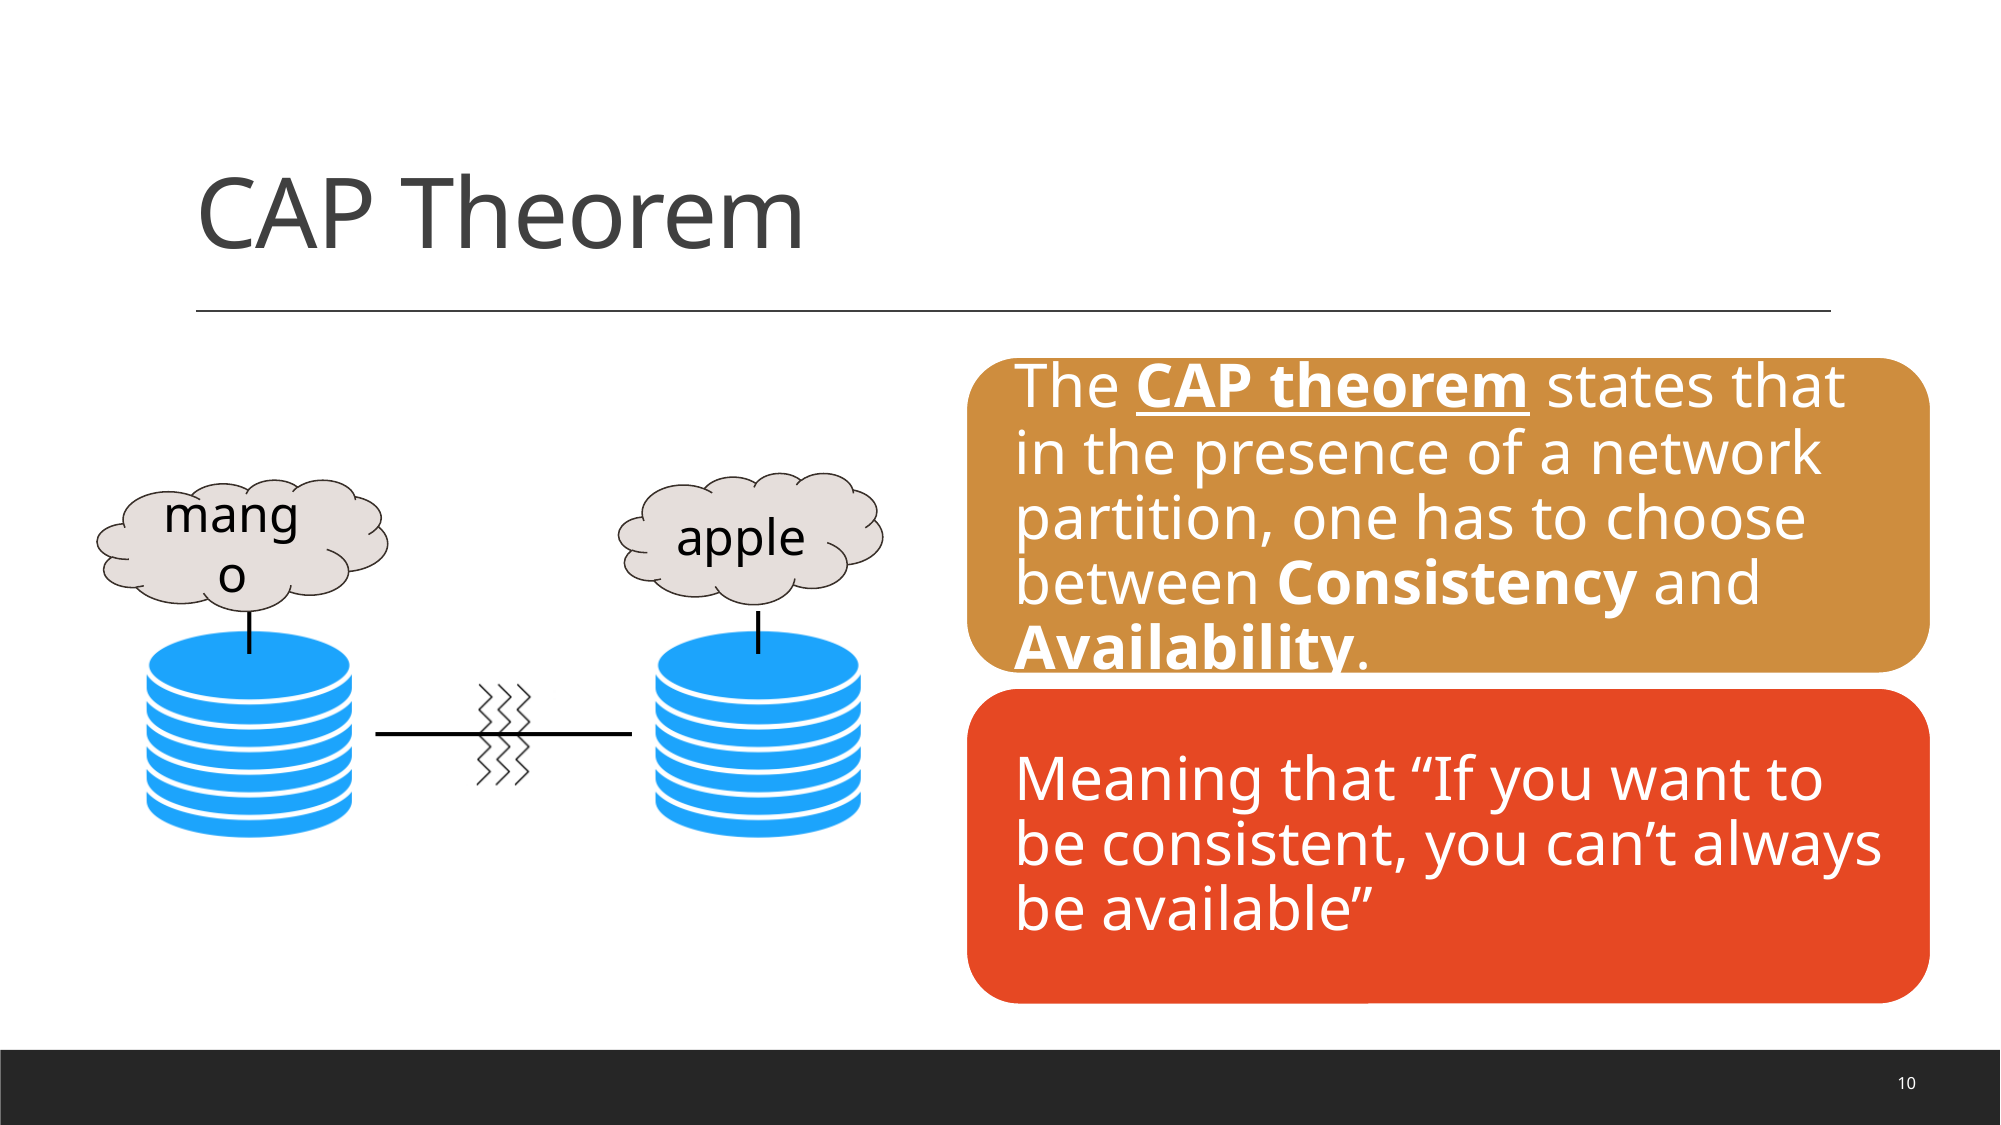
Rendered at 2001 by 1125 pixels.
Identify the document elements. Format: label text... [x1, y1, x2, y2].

text_box apple [618, 473, 883, 605]
picture [96, 610, 913, 855]
slide_number 10 [1803, 1067, 1932, 1118]
text_box mango [96, 480, 388, 607]
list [965, 303, 1932, 1058]
title CAP Theorem [180, 47, 1830, 285]
